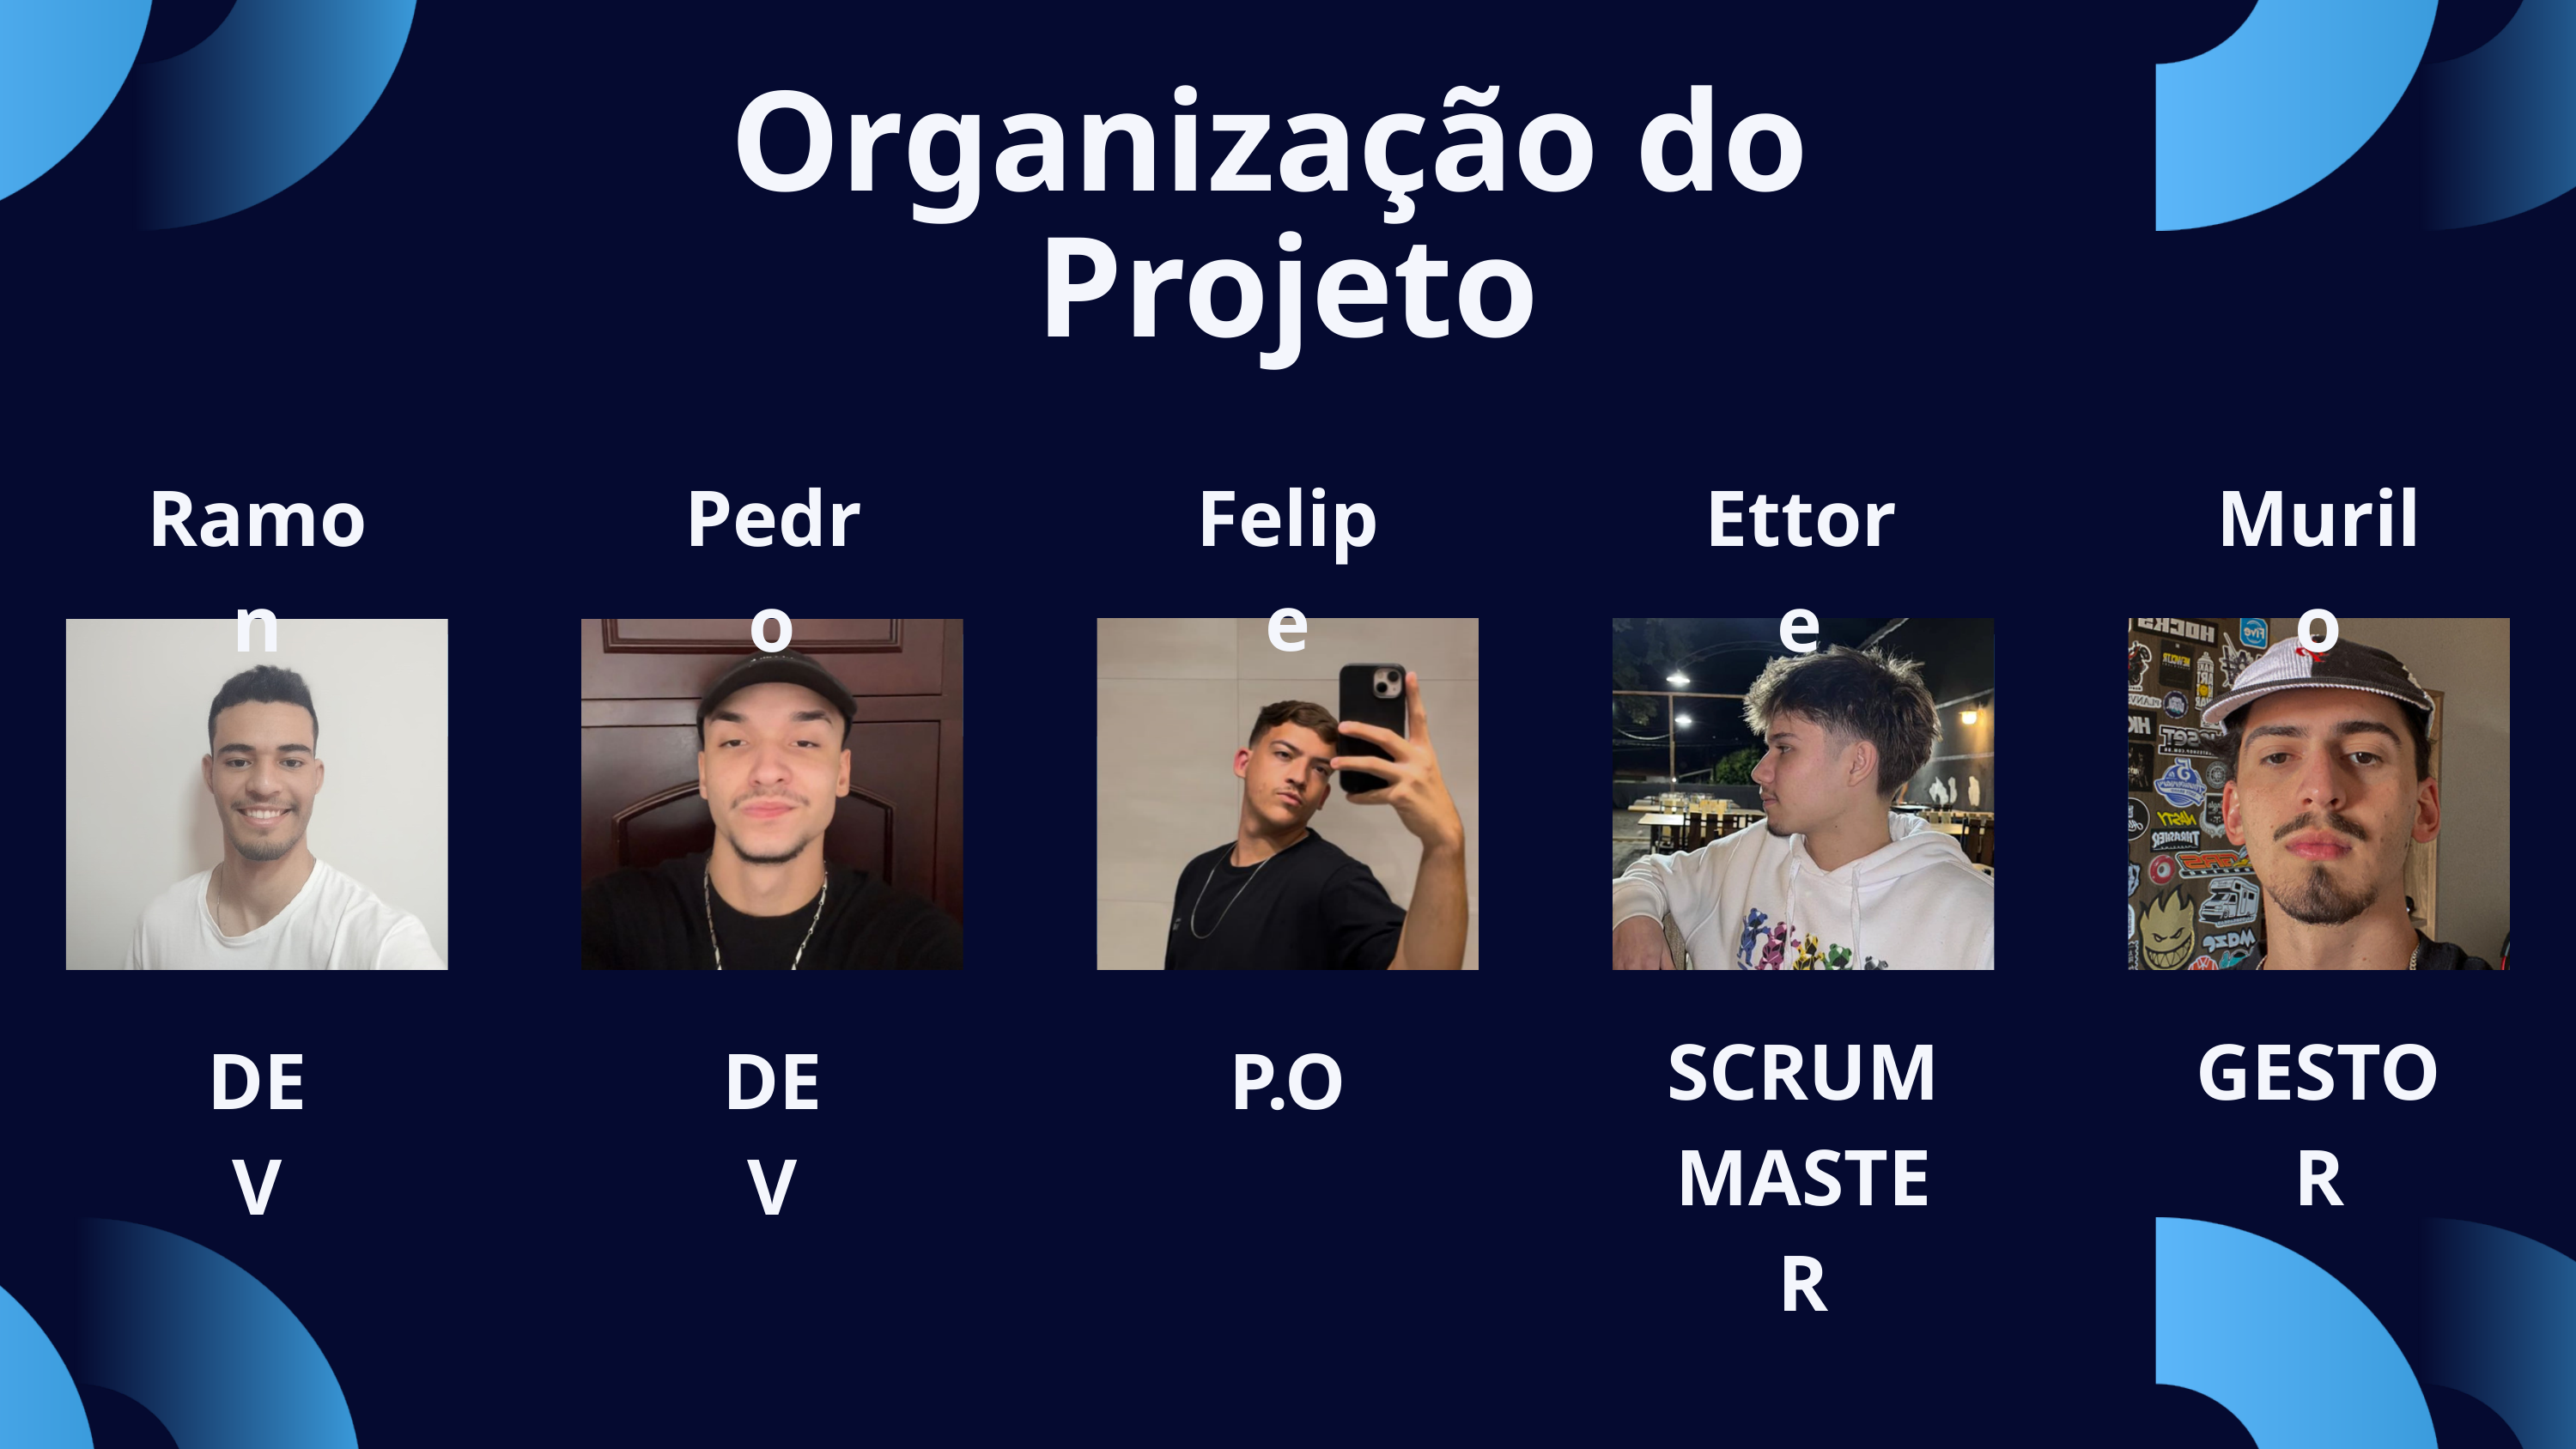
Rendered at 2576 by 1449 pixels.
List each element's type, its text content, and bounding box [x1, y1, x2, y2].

text_box [2155, 1217, 2576, 1449]
text_box Murilo [2208, 456, 2430, 668]
text_box GESTOR [2171, 1010, 2467, 1222]
text_box Organização do Projeto [494, 73, 2082, 365]
text_box Felipe [1182, 456, 1394, 667]
text_box [581, 619, 963, 970]
text_box P.O [1224, 1019, 1351, 1125]
text_box DEV [697, 1019, 848, 1230]
text_box [0, 0, 421, 231]
text_box Ramon [139, 456, 375, 668]
text_box Pedro [672, 456, 872, 668]
text_box [0, 1217, 362, 1449]
text_box DEV [182, 1019, 332, 1230]
text_box [1613, 618, 1995, 970]
text_box Ettore [1692, 456, 1909, 668]
text_box [65, 619, 448, 970]
text_box [2128, 618, 2510, 970]
text_box [1097, 618, 1479, 970]
text_box SCRUM MASTER [1655, 1010, 1953, 1327]
text_box [2155, 0, 2576, 231]
